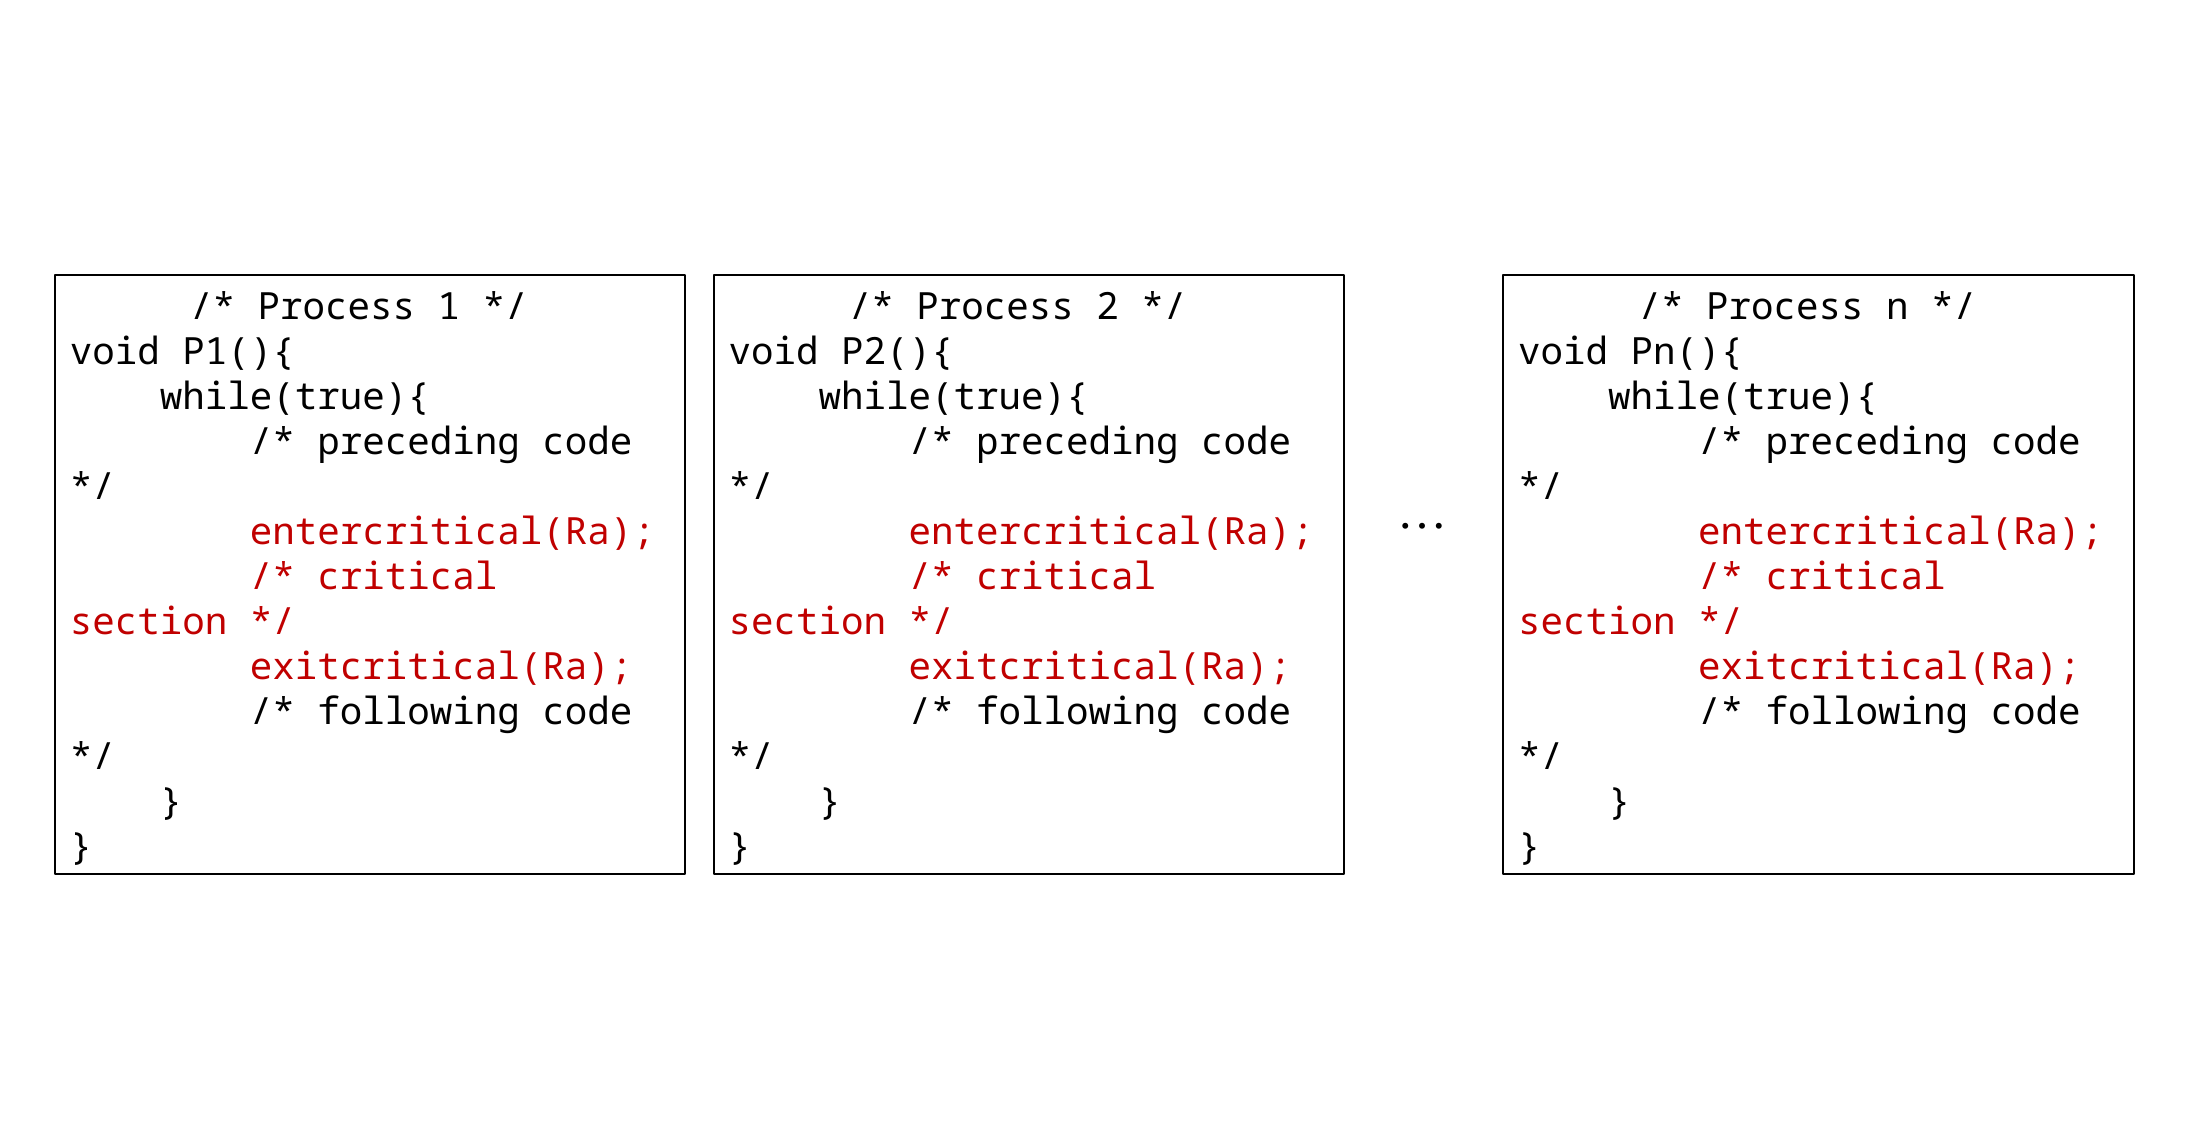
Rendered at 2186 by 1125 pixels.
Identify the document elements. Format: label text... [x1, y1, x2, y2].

text_box /* Process 2 */ void P2(){ while(true){ /* preceding code */ entercritical(Ra); /* critical section */ exitcritical(Ra); /* following code */ } } [713, 274, 1345, 875]
text_box /* Process 1 */ void P1(){ while(true){ /* preceding code */ entercritical(Ra); /* critical section */ exitcritical(Ra); /* following code */ } } [55, 274, 686, 875]
text_box … [1382, 471, 1477, 547]
text_box /* Process n */ void Pn(){ while(true){ /* preceding code */ entercritical(Ra); /* critical section */ exitcritical(Ra); /* following code */ } } [1503, 274, 2134, 875]
